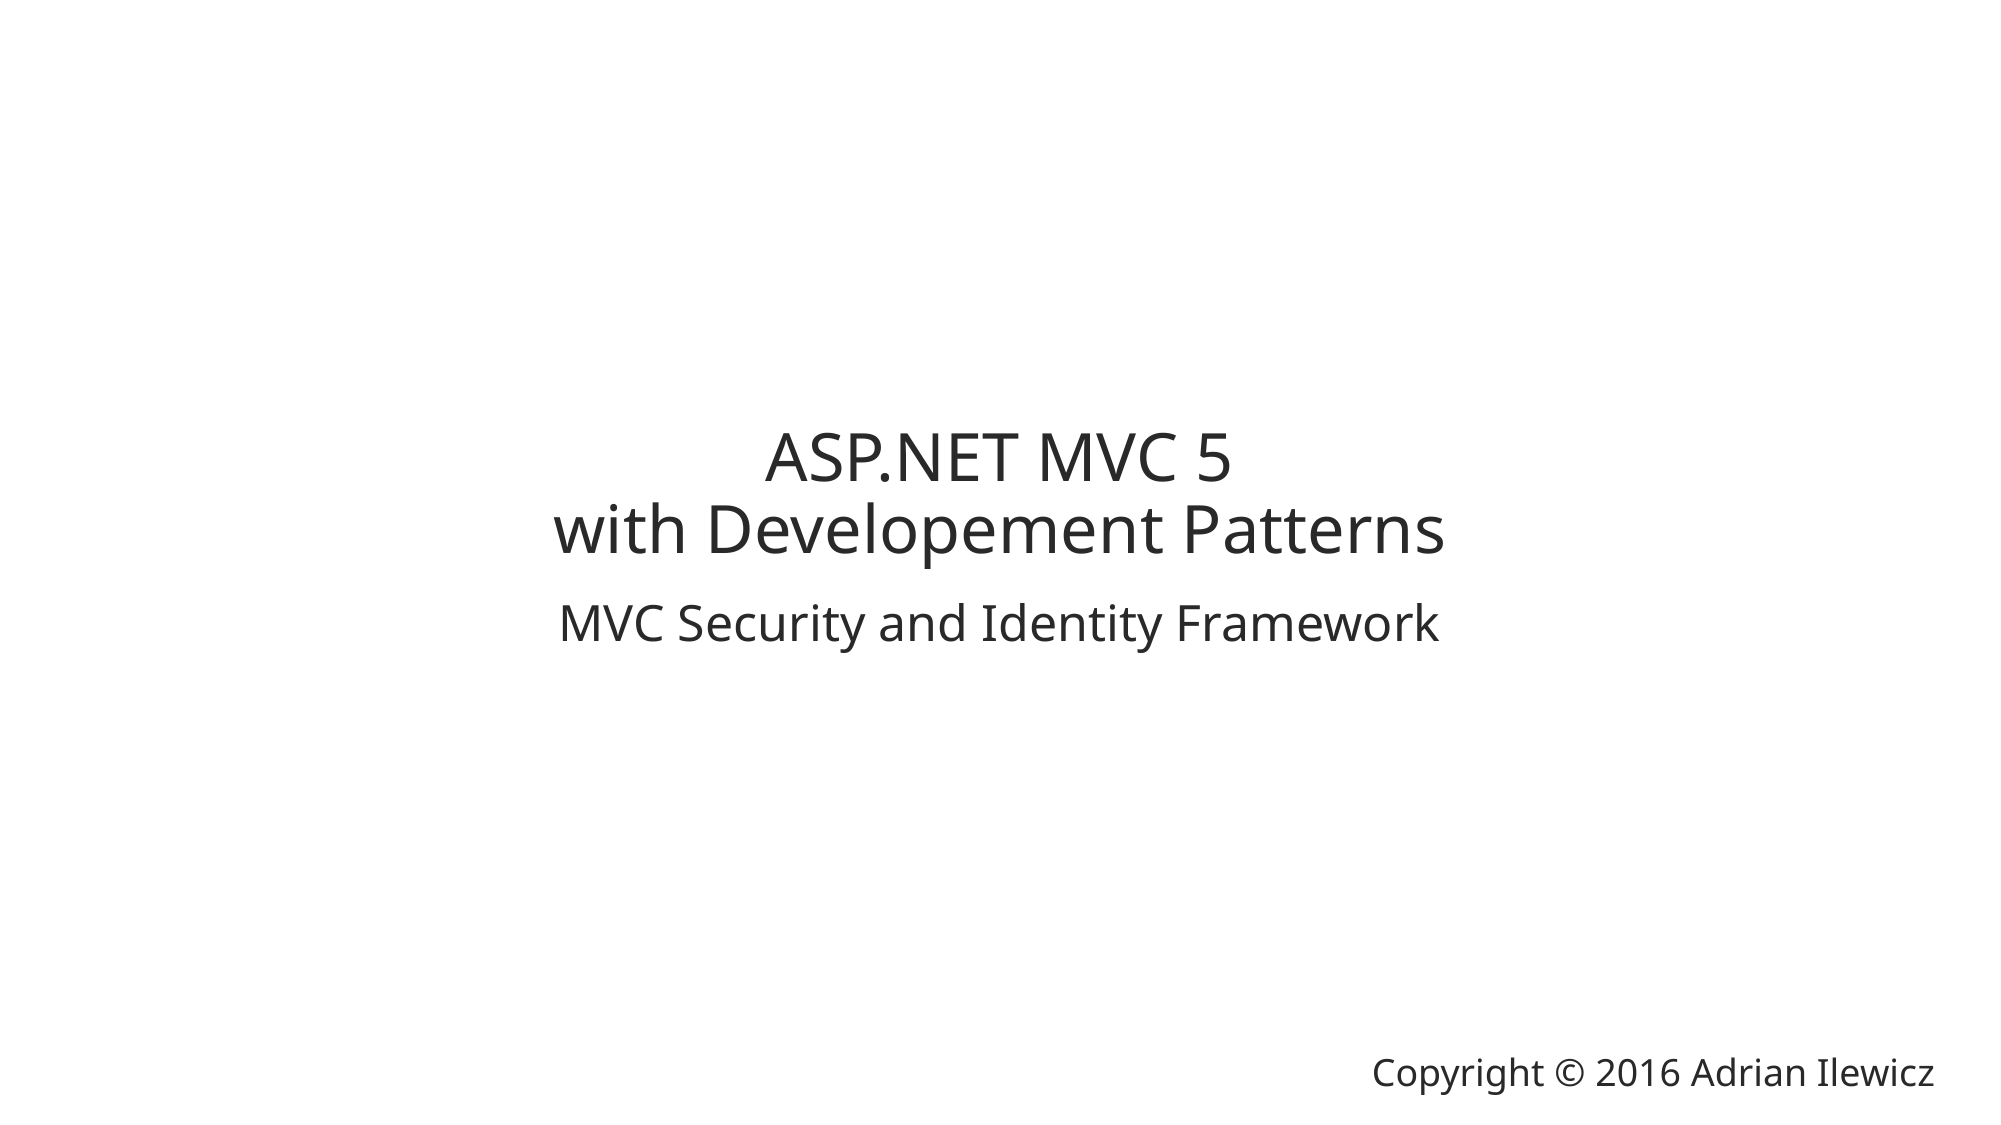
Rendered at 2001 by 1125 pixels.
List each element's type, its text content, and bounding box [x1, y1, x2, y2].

subtitle MVC Security and Identity Framework [249, 590, 1750, 863]
title ASP.NET MVC 5 with Developement Patterns [249, 184, 1750, 576]
text_box Copyright © 2016 Adrian Ilewicz [1337, 1041, 1970, 1102]
